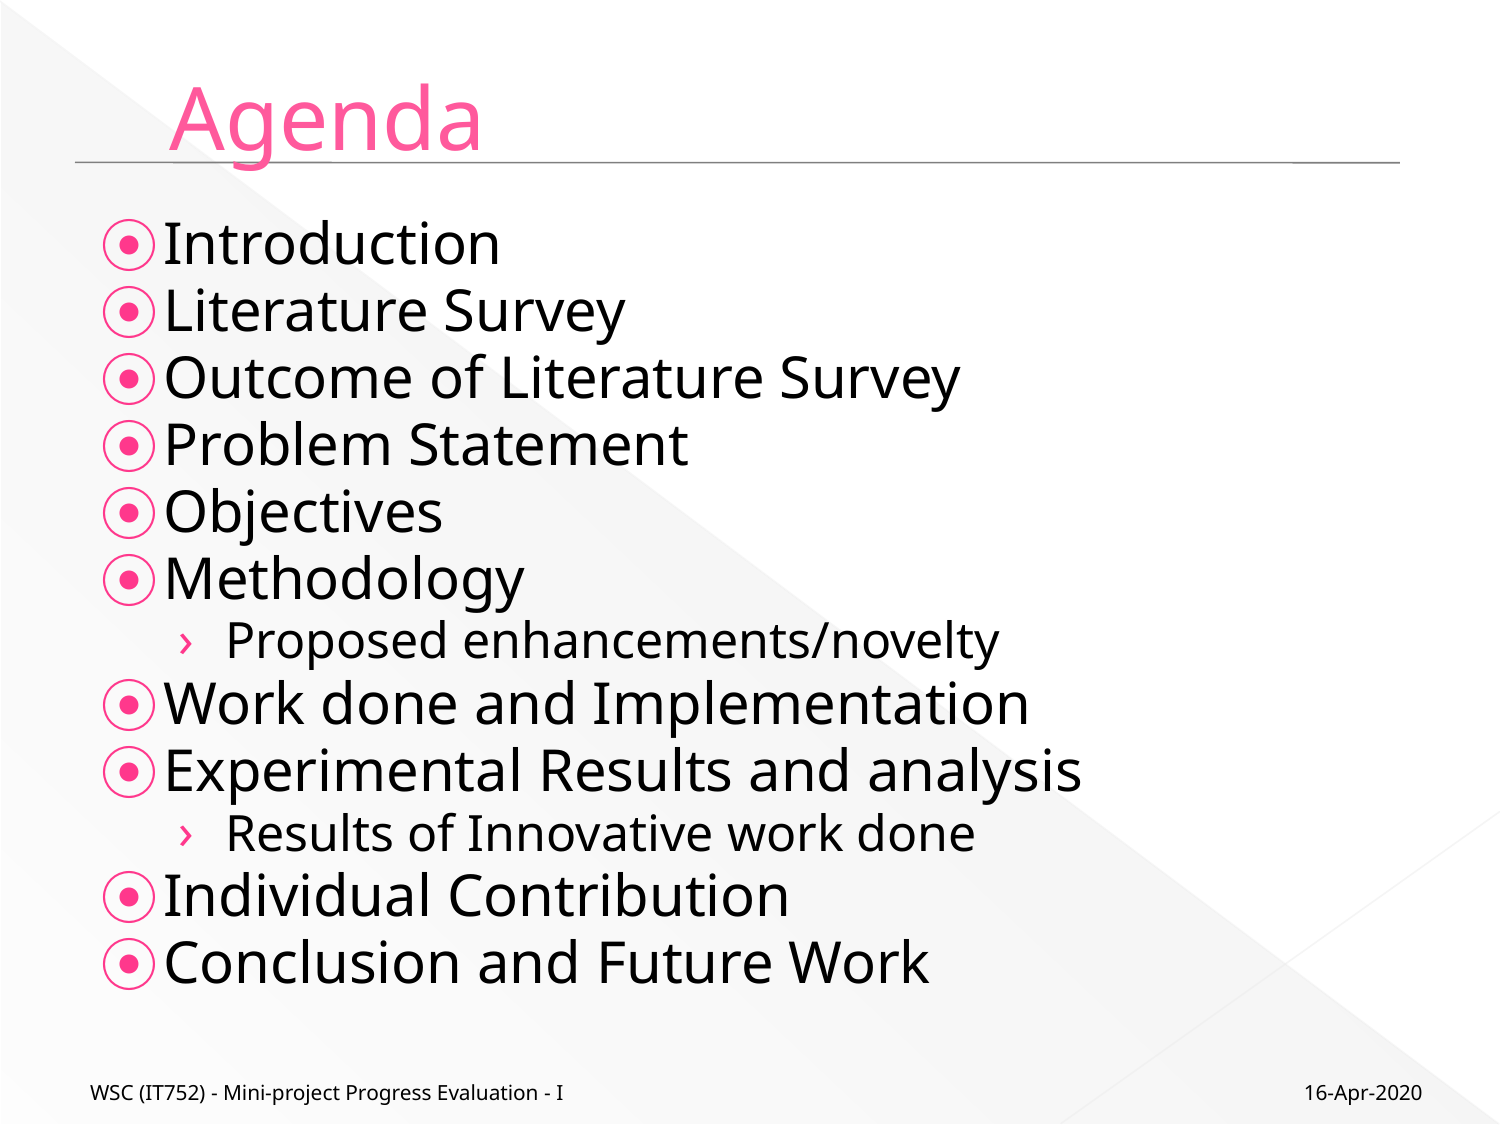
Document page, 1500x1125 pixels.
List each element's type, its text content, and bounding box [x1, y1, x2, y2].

list Introduction Literature Survey Outcome of Literature Survey Problem Statement Objectives Methodology Proposed enhancements/novelty Work done and Implementation Experimental Results and analysis Results of Innovative work done Individual Contribution Conclusion and Future Work [75, 212, 1425, 1050]
slide_number 16-Apr-2020 [1087, 1062, 1438, 1113]
footer WSC (IT752) - Mini-project Progress Evaluation - I [75, 1063, 774, 1113]
title Agenda [75, 43, 1425, 188]
